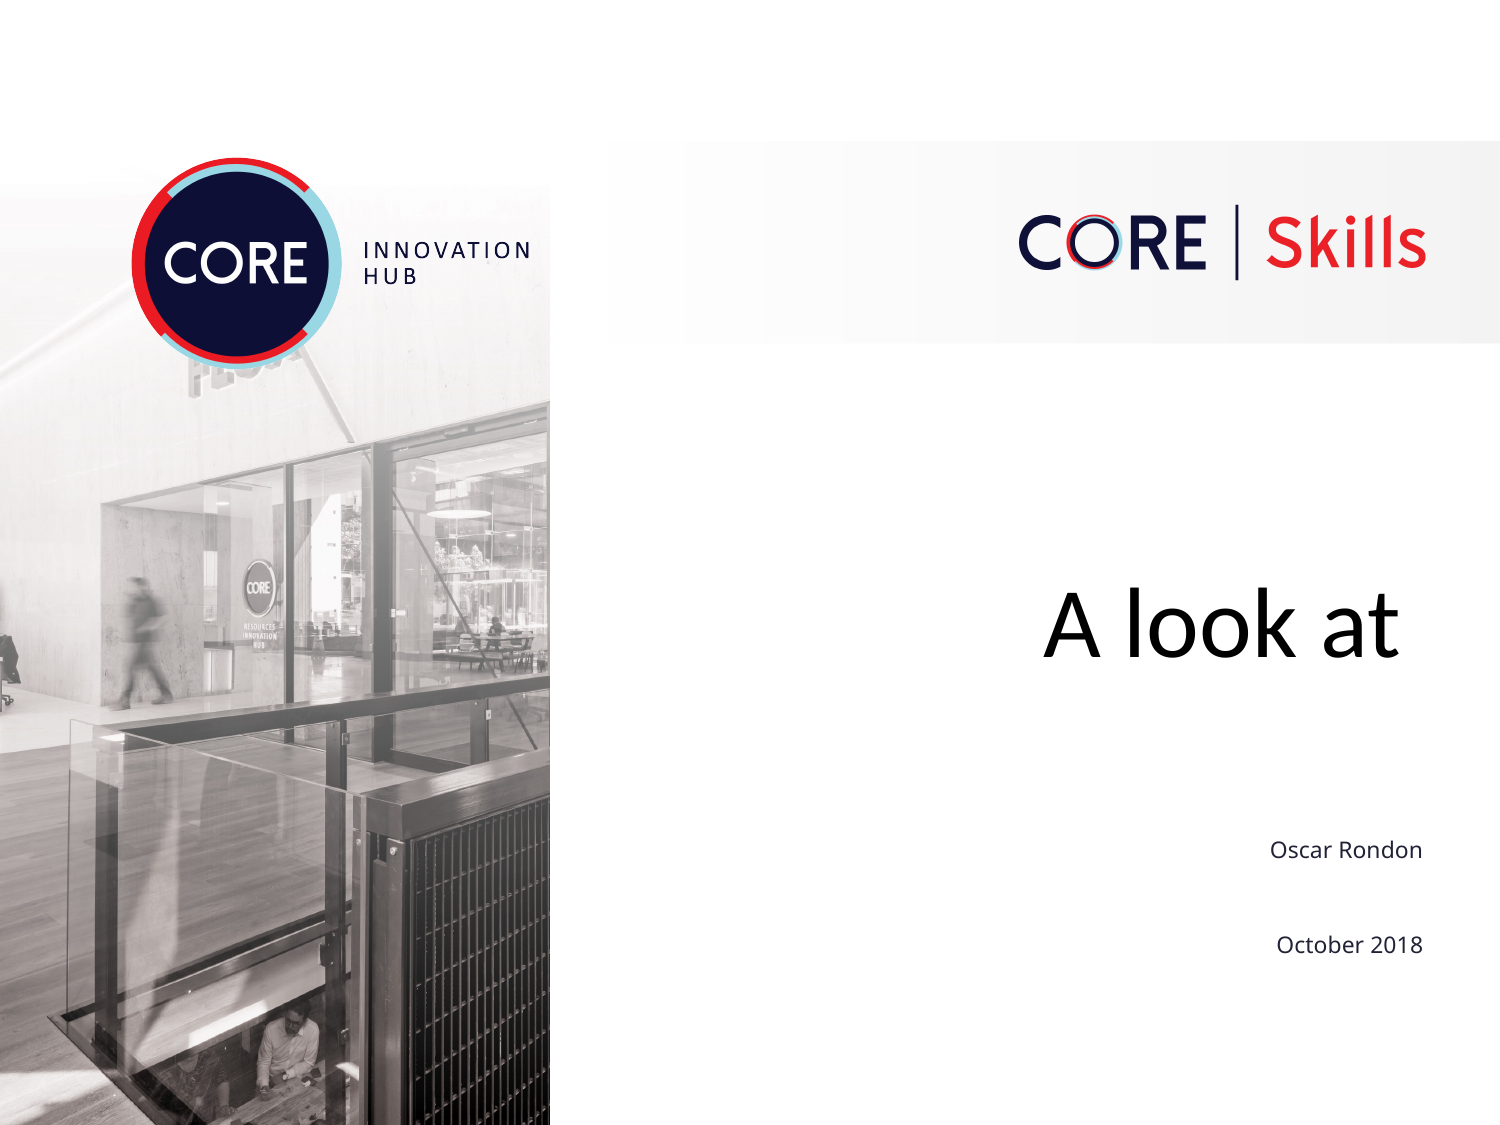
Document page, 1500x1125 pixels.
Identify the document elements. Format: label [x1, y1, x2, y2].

picture [570, 141, 1500, 344]
picture [0, 0, 551, 1125]
